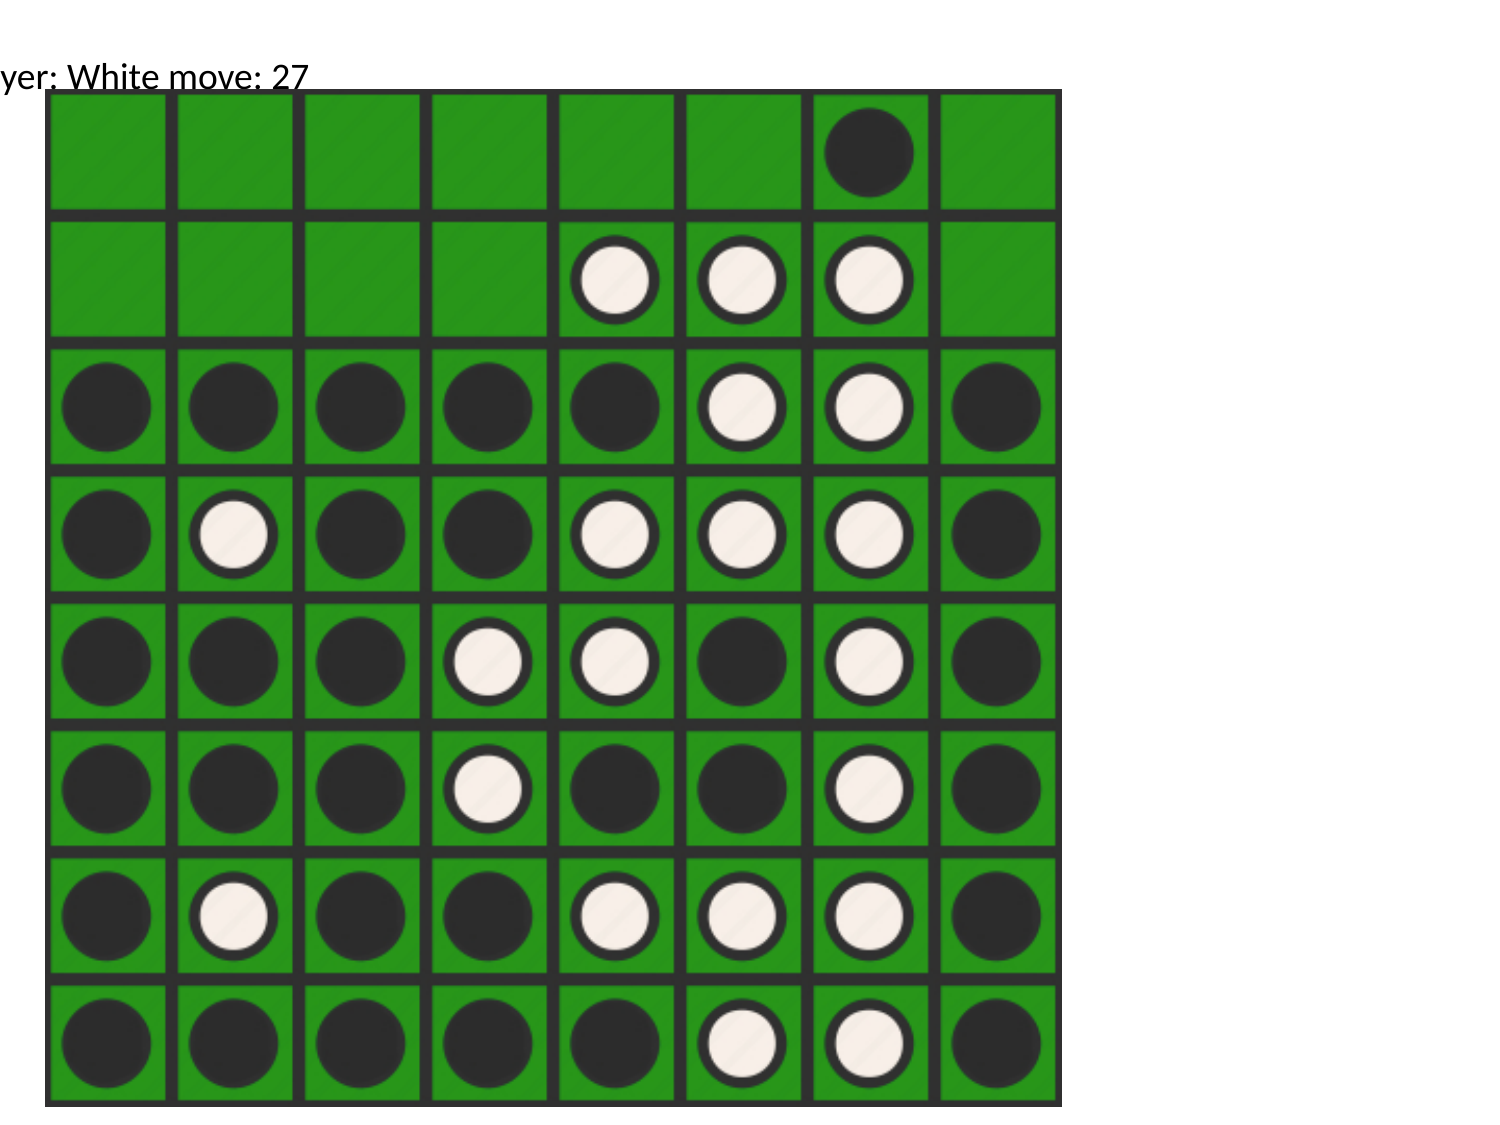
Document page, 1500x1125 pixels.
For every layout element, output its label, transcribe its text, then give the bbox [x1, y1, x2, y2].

text_box turn: 48 player: White move: 27 [0, 44, 325, 105]
picture [44, 89, 1062, 1107]
